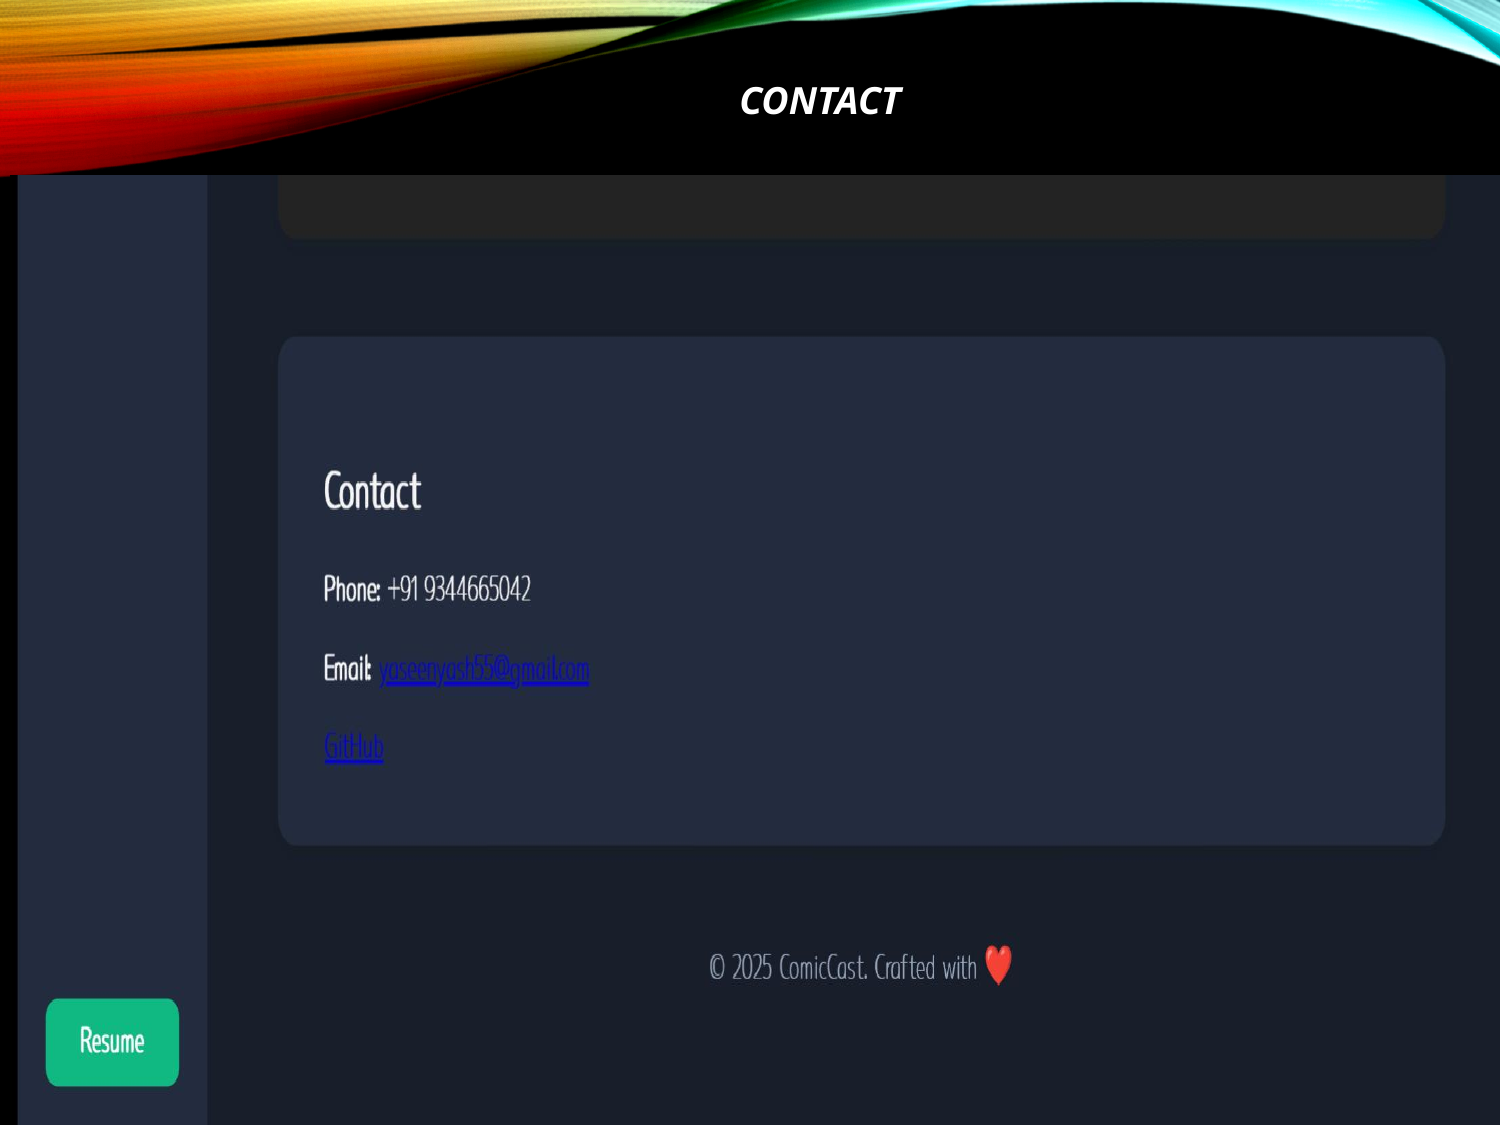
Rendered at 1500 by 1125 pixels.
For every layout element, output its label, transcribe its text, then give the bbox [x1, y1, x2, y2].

text_box CONTACT [724, 69, 1025, 130]
picture [0, 0, 1500, 1125]
